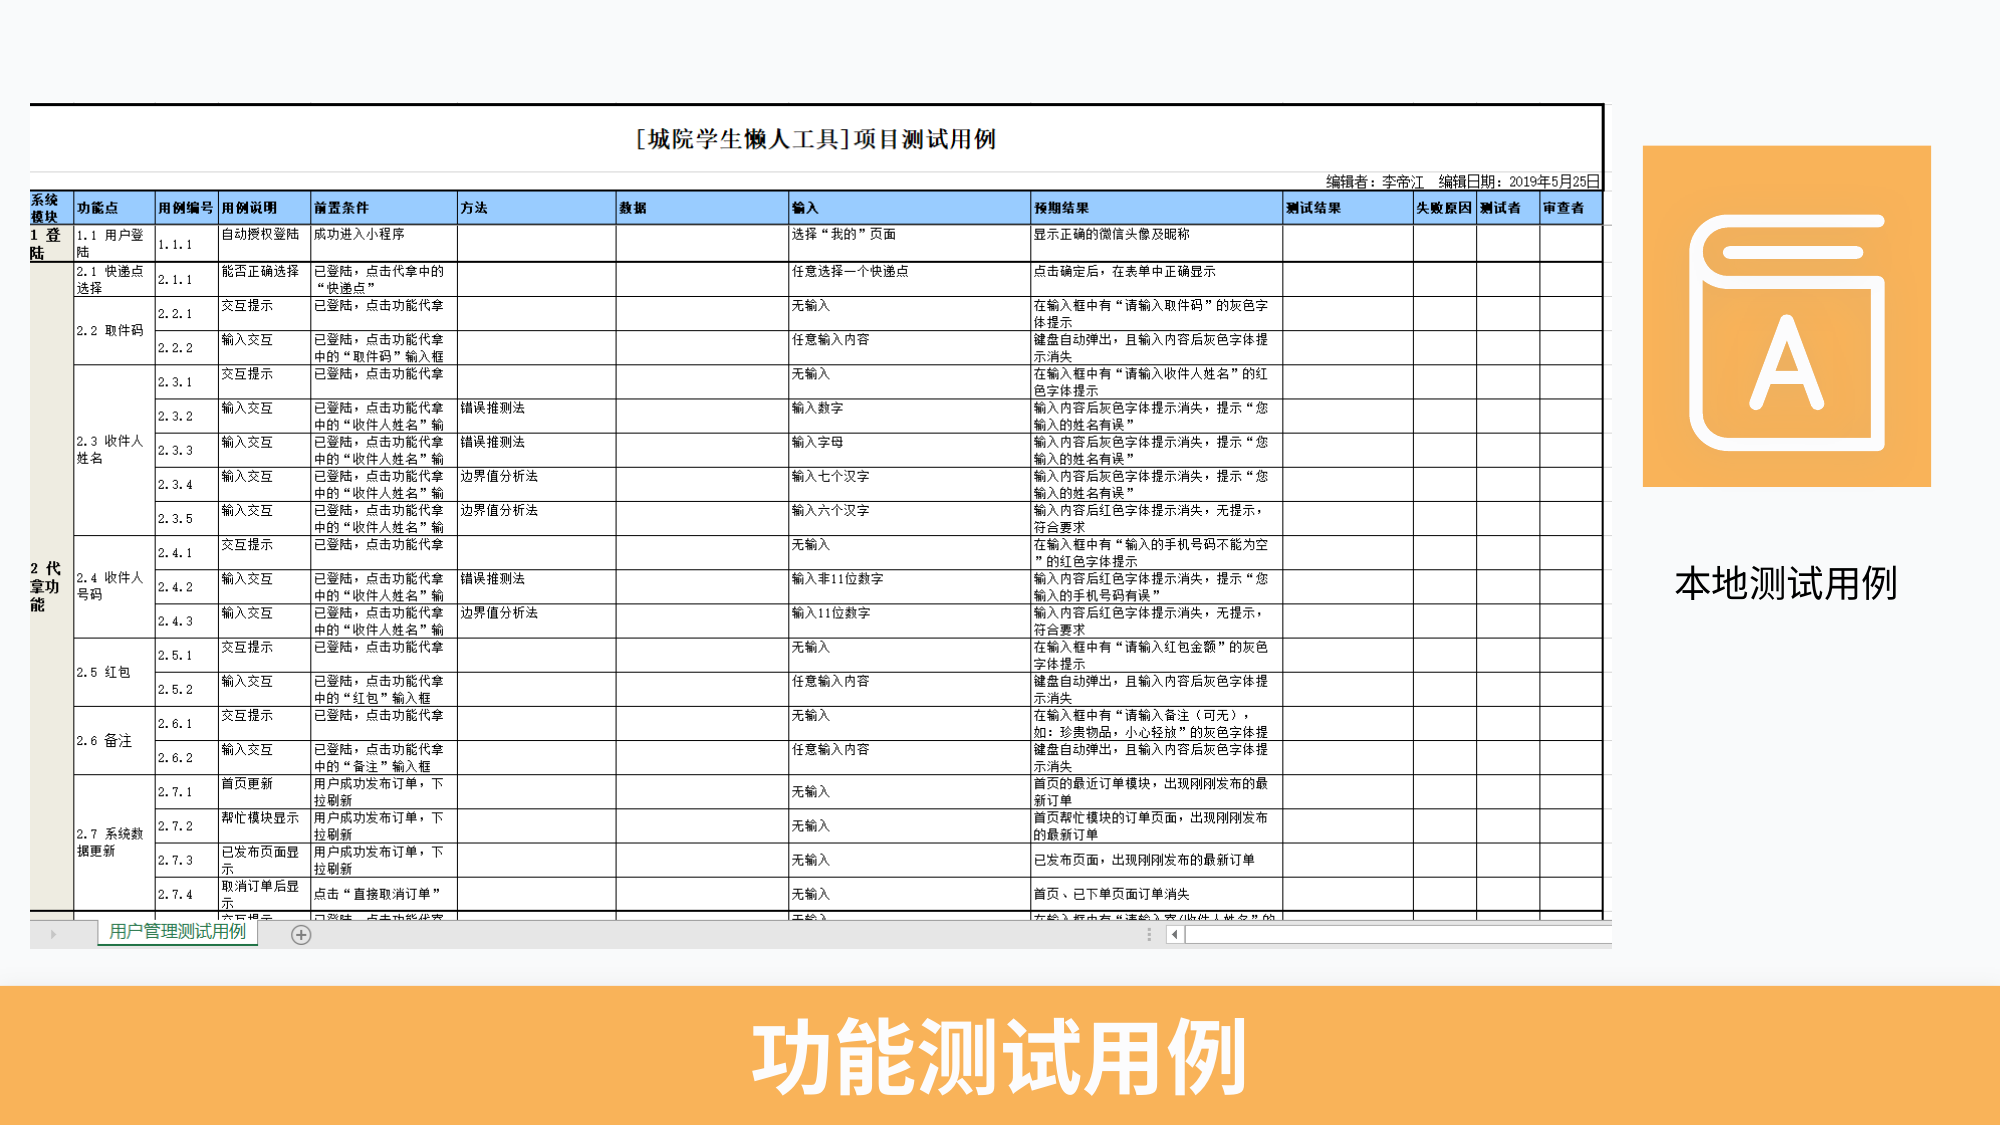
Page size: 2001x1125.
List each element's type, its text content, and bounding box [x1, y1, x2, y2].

text_box 功能测试用例 [735, 997, 1265, 1113]
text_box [1642, 145, 1932, 488]
picture [29, 102, 1613, 949]
text_box [0, 985, 2000, 1125]
text_box 本地测试用例 [1626, 552, 1948, 613]
